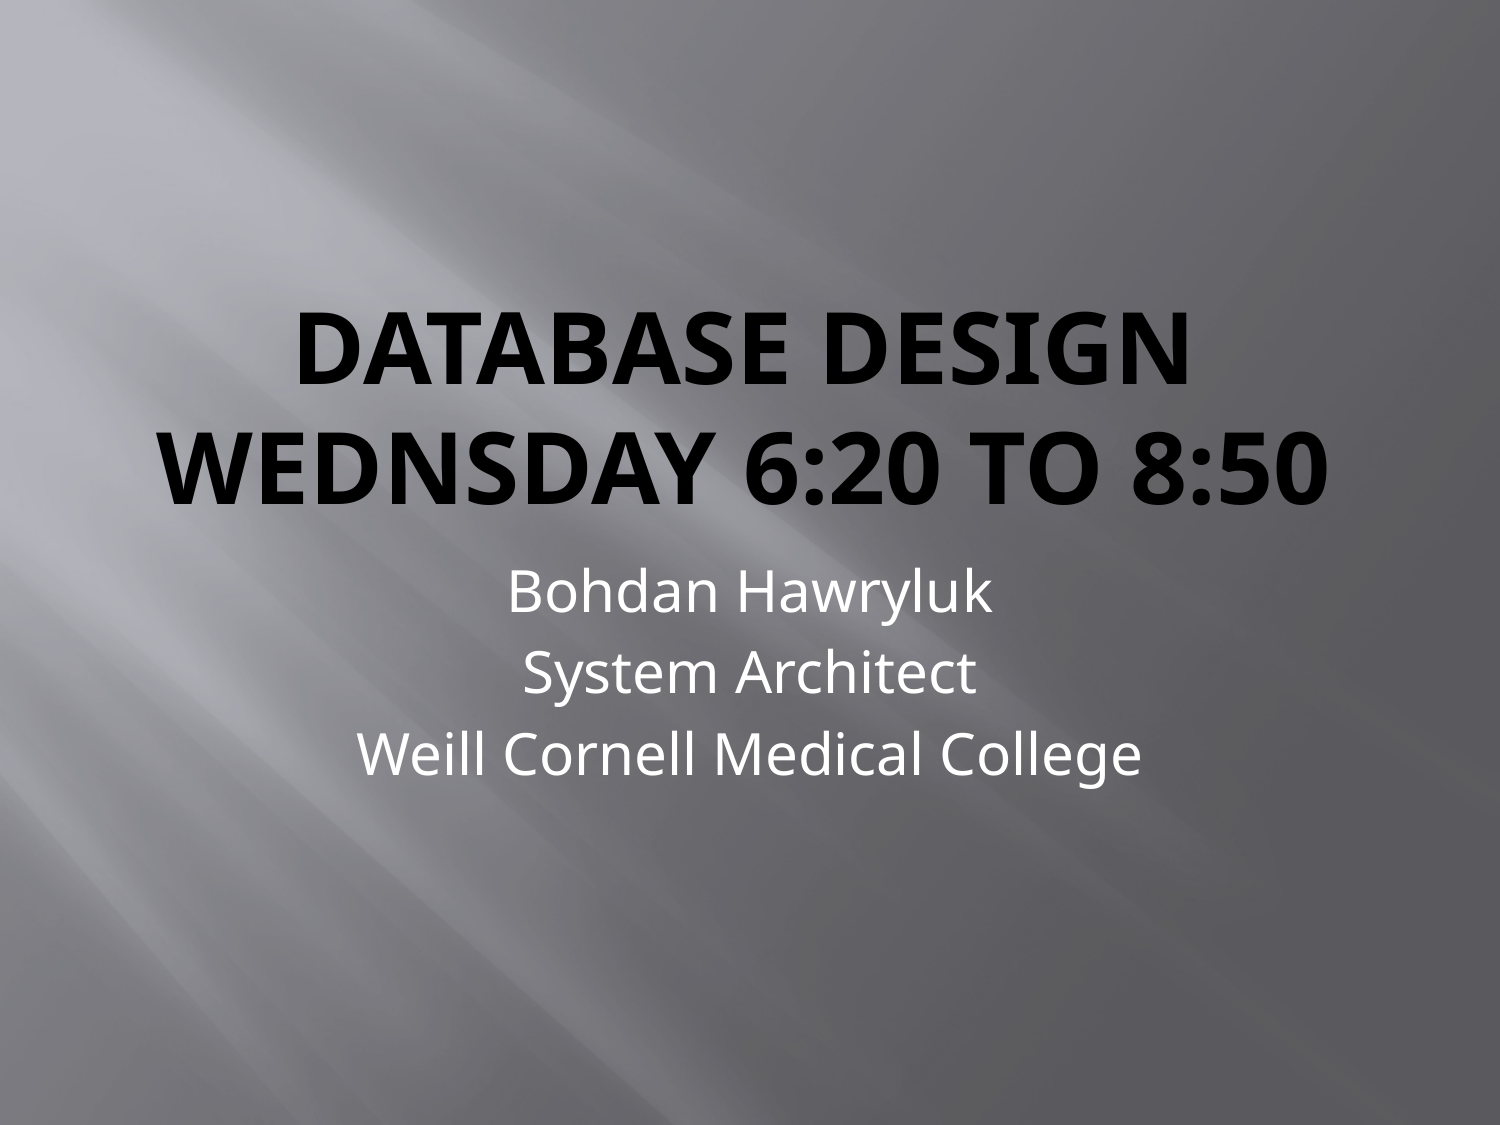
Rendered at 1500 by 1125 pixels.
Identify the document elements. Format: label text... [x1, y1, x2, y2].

title Database Design Wednsday 6:20 to 8:50 [69, 224, 1420, 525]
subtitle Bohdan Hawryluk System Architect Weill Cornell Medical College [225, 546, 1275, 834]
